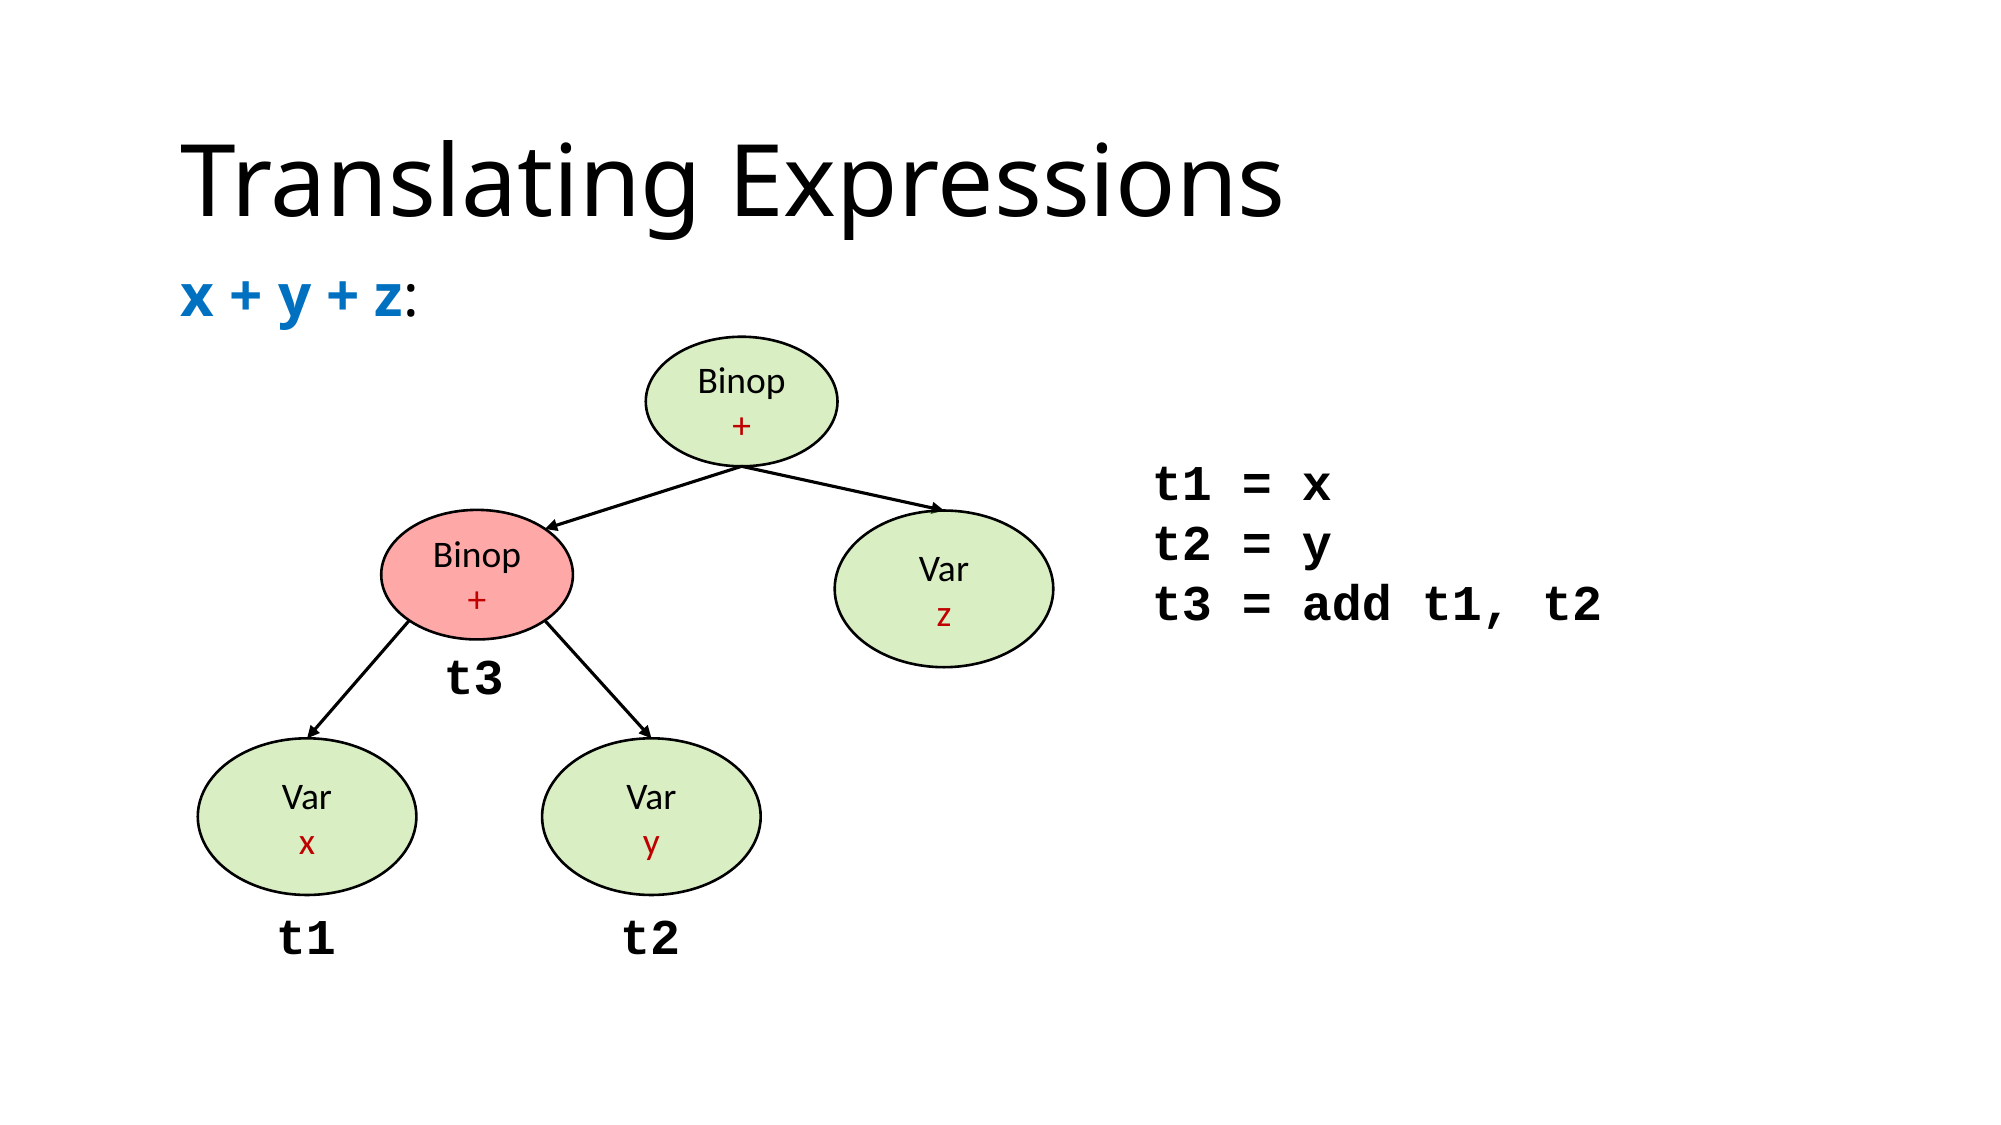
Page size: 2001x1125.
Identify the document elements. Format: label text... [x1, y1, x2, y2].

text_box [306, 619, 410, 739]
text_box t3 [428, 637, 538, 712]
text_box Var z [833, 509, 1055, 669]
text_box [741, 465, 945, 511]
text_box Var y [540, 737, 762, 897]
text_box Binop + [644, 335, 839, 462]
text_box Translating Expressions [165, 109, 1829, 245]
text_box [544, 619, 652, 739]
text_box x + y + z: [165, 250, 1913, 336]
text_box Var x [196, 737, 418, 897]
text_box t1 [261, 897, 370, 972]
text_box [544, 465, 743, 530]
text_box Binop + [379, 508, 575, 637]
text_box t1 = x t2 = y t3 = add t1, t2 [1137, 442, 1913, 638]
text_box t2 [605, 897, 714, 972]
